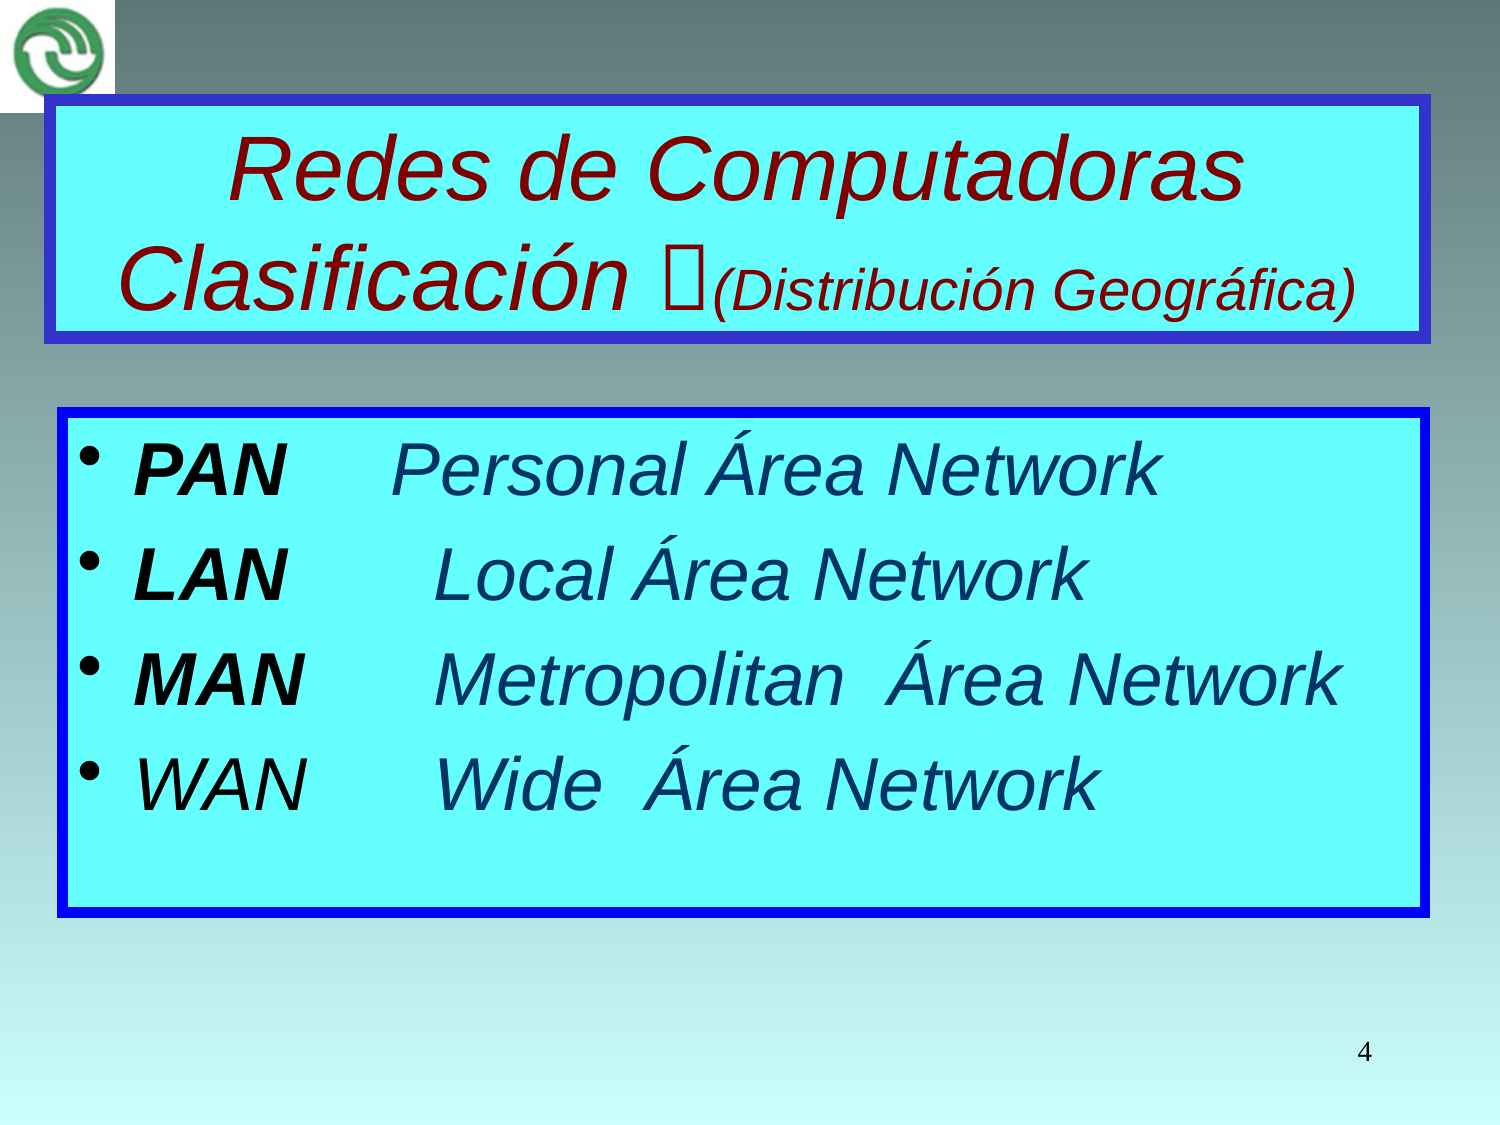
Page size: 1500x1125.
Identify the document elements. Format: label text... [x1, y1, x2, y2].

slide_number 4 [1074, 1024, 1388, 1101]
title Redes de Computadoras Clasificación (Distribución Geográfica) [49, 99, 1426, 338]
list PAN Personal Área Network LAN Local Área Network MAN Metropolitan Área Network WAN Wide Área Network [62, 412, 1426, 913]
picture [0, 0, 115, 113]
